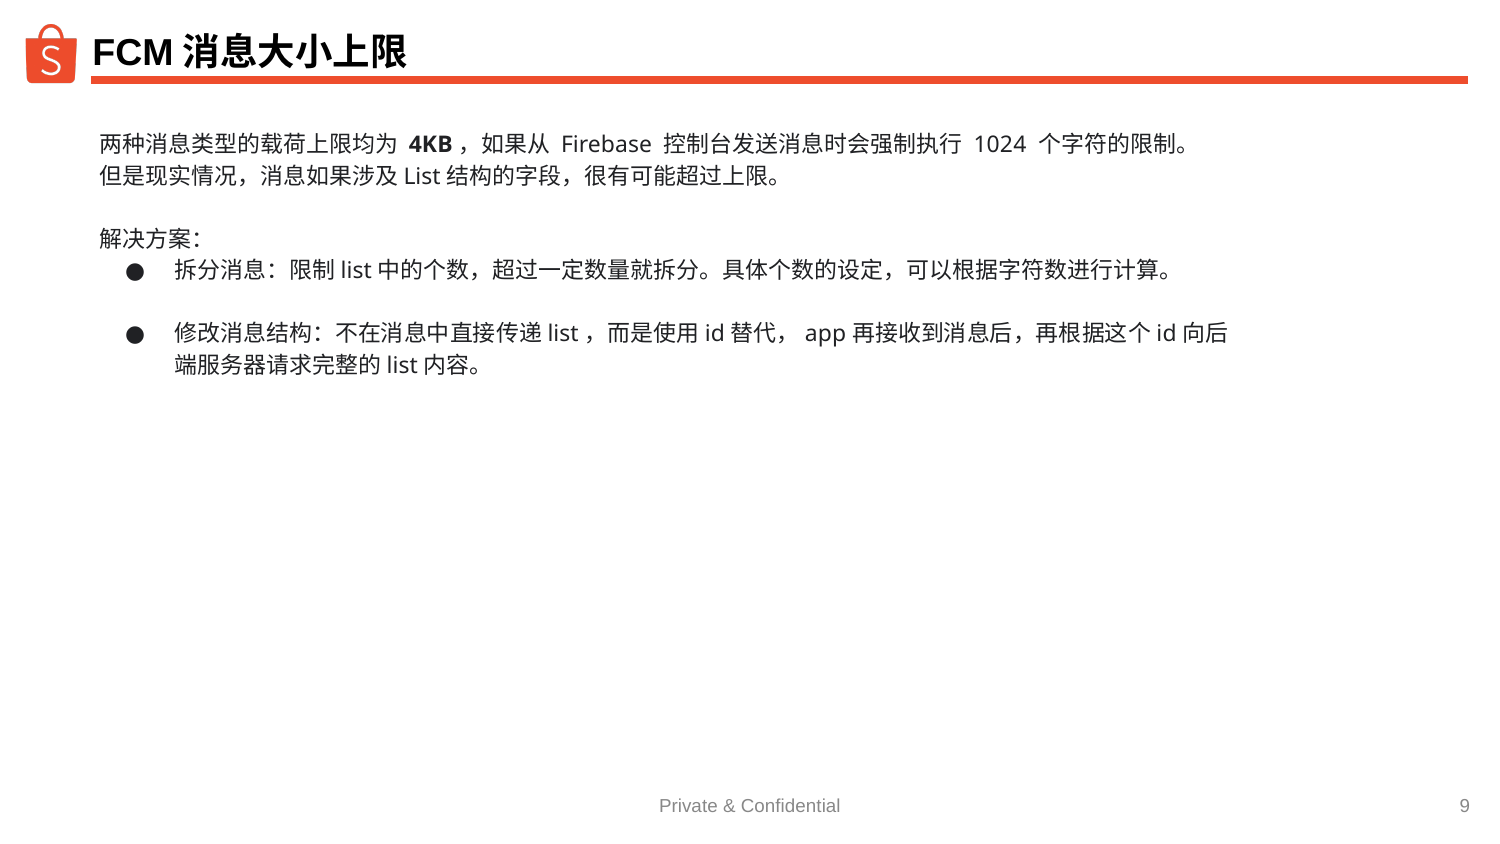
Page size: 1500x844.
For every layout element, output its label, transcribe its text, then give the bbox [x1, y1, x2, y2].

slide_number ‹#› [1430, 787, 1476, 822]
title FCM消息大小上限 [84, 10, 1406, 82]
picture [25, 24, 81, 86]
text_box 两种消息类型的载荷上限均为 4KB，如果从 Firebase 控制台发送消息时会强制执行 1024 个字符的限制。 但是现实情况，消息如果涉及List结构的字段，很有可能超过上限。 解决方案： 拆分消息：限制list中的个数，超过一定数量就拆分。具体个数的设定，可以根据字符数进行计算。 修改消息结构：不在消息中直接传递list，而是使用id替代，app再接收到消息后，再根据这个id向后端服务器请求完整的list内容。 [84, 110, 1256, 425]
